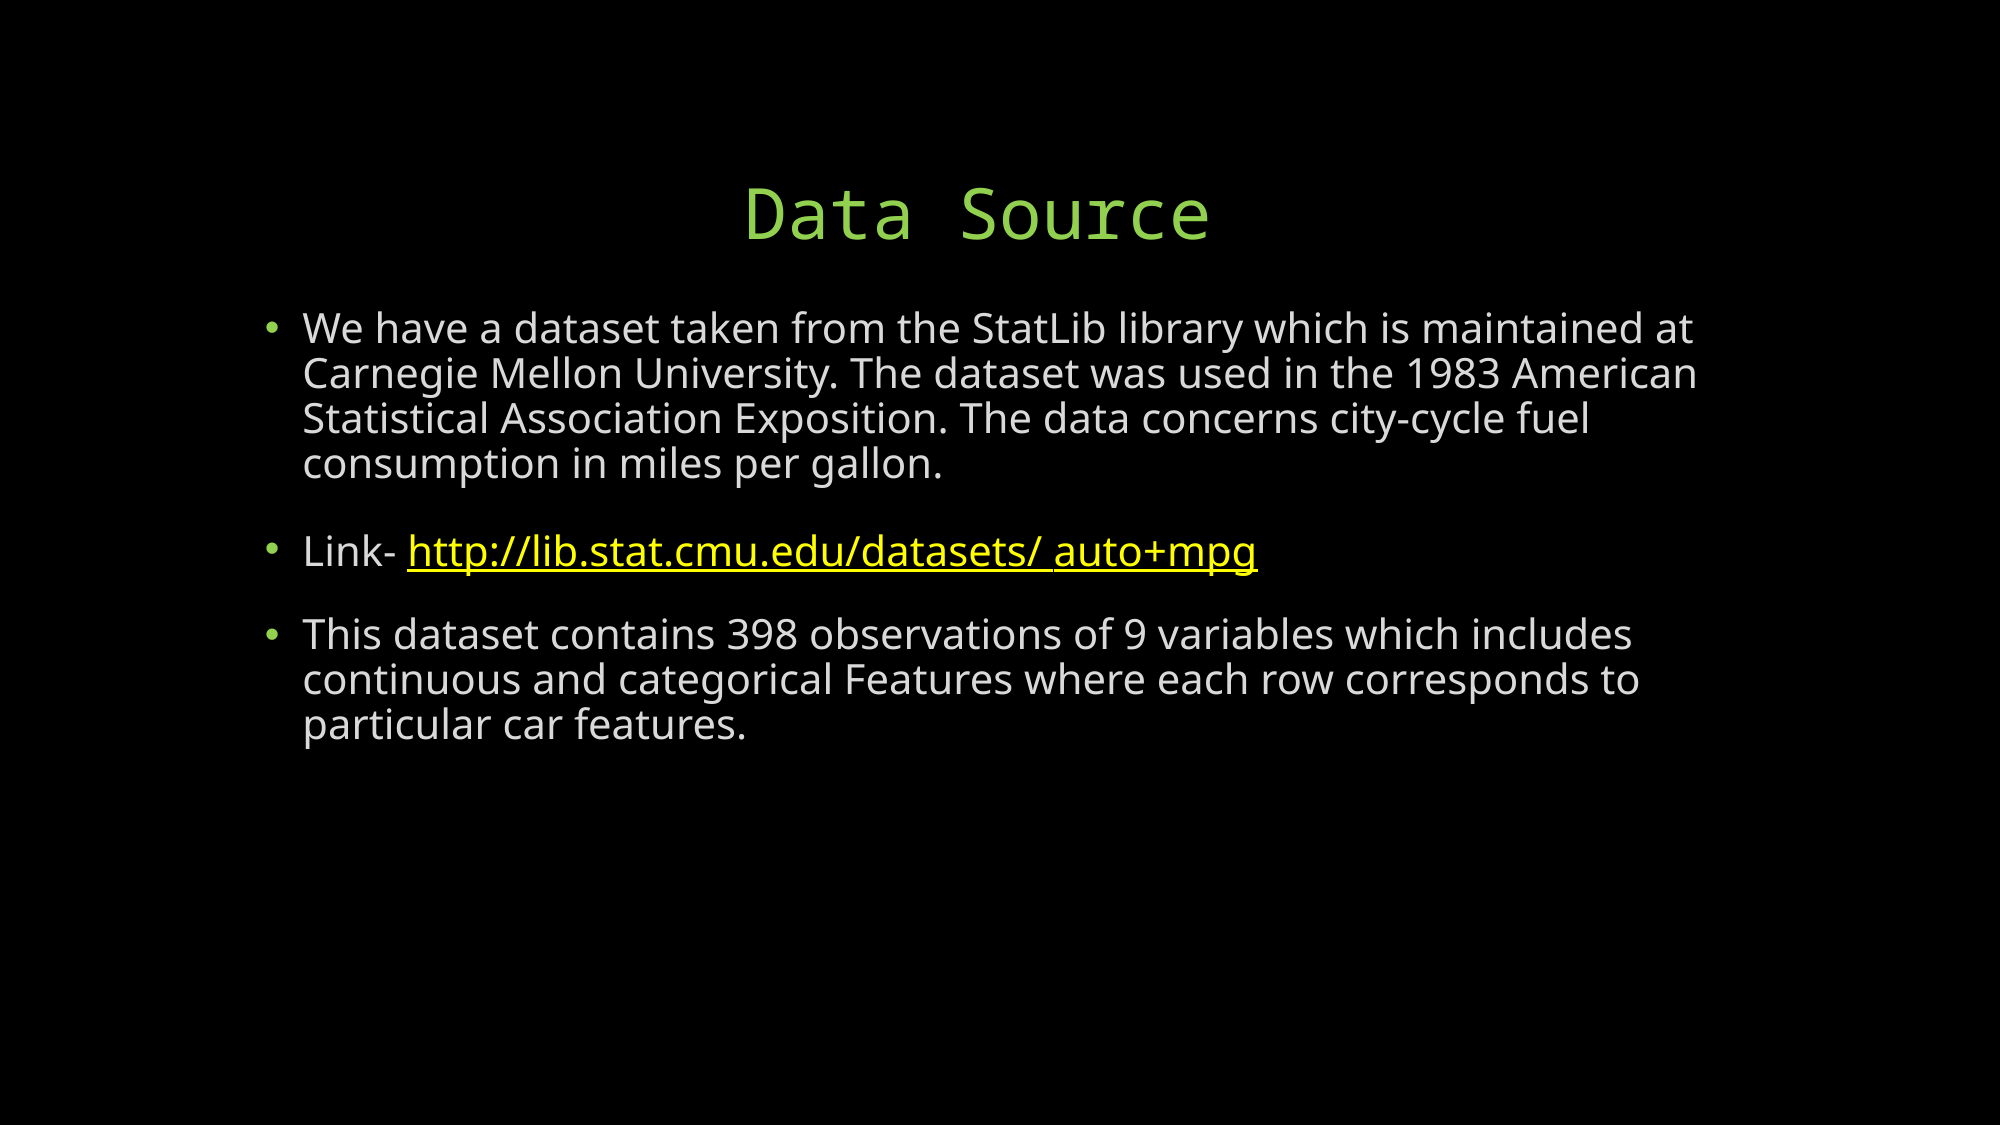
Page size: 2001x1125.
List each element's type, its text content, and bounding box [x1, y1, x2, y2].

list We have a dataset taken from the StatLib library which is maintained at Carnegie Mellon University. The dataset was used in the 1983 American Statistical Association Exposition. The data concerns city-cycle fuel consumption in miles per gallon. Link- http://lib.stat.cmu.edu/datasets/ auto+mpg This dataset contains 398 observations of 9 variables which includes continuous and categorical Features where each row corresponds to particular car features. [249, 299, 1750, 1000]
title Data Source [249, 75, 1750, 263]
